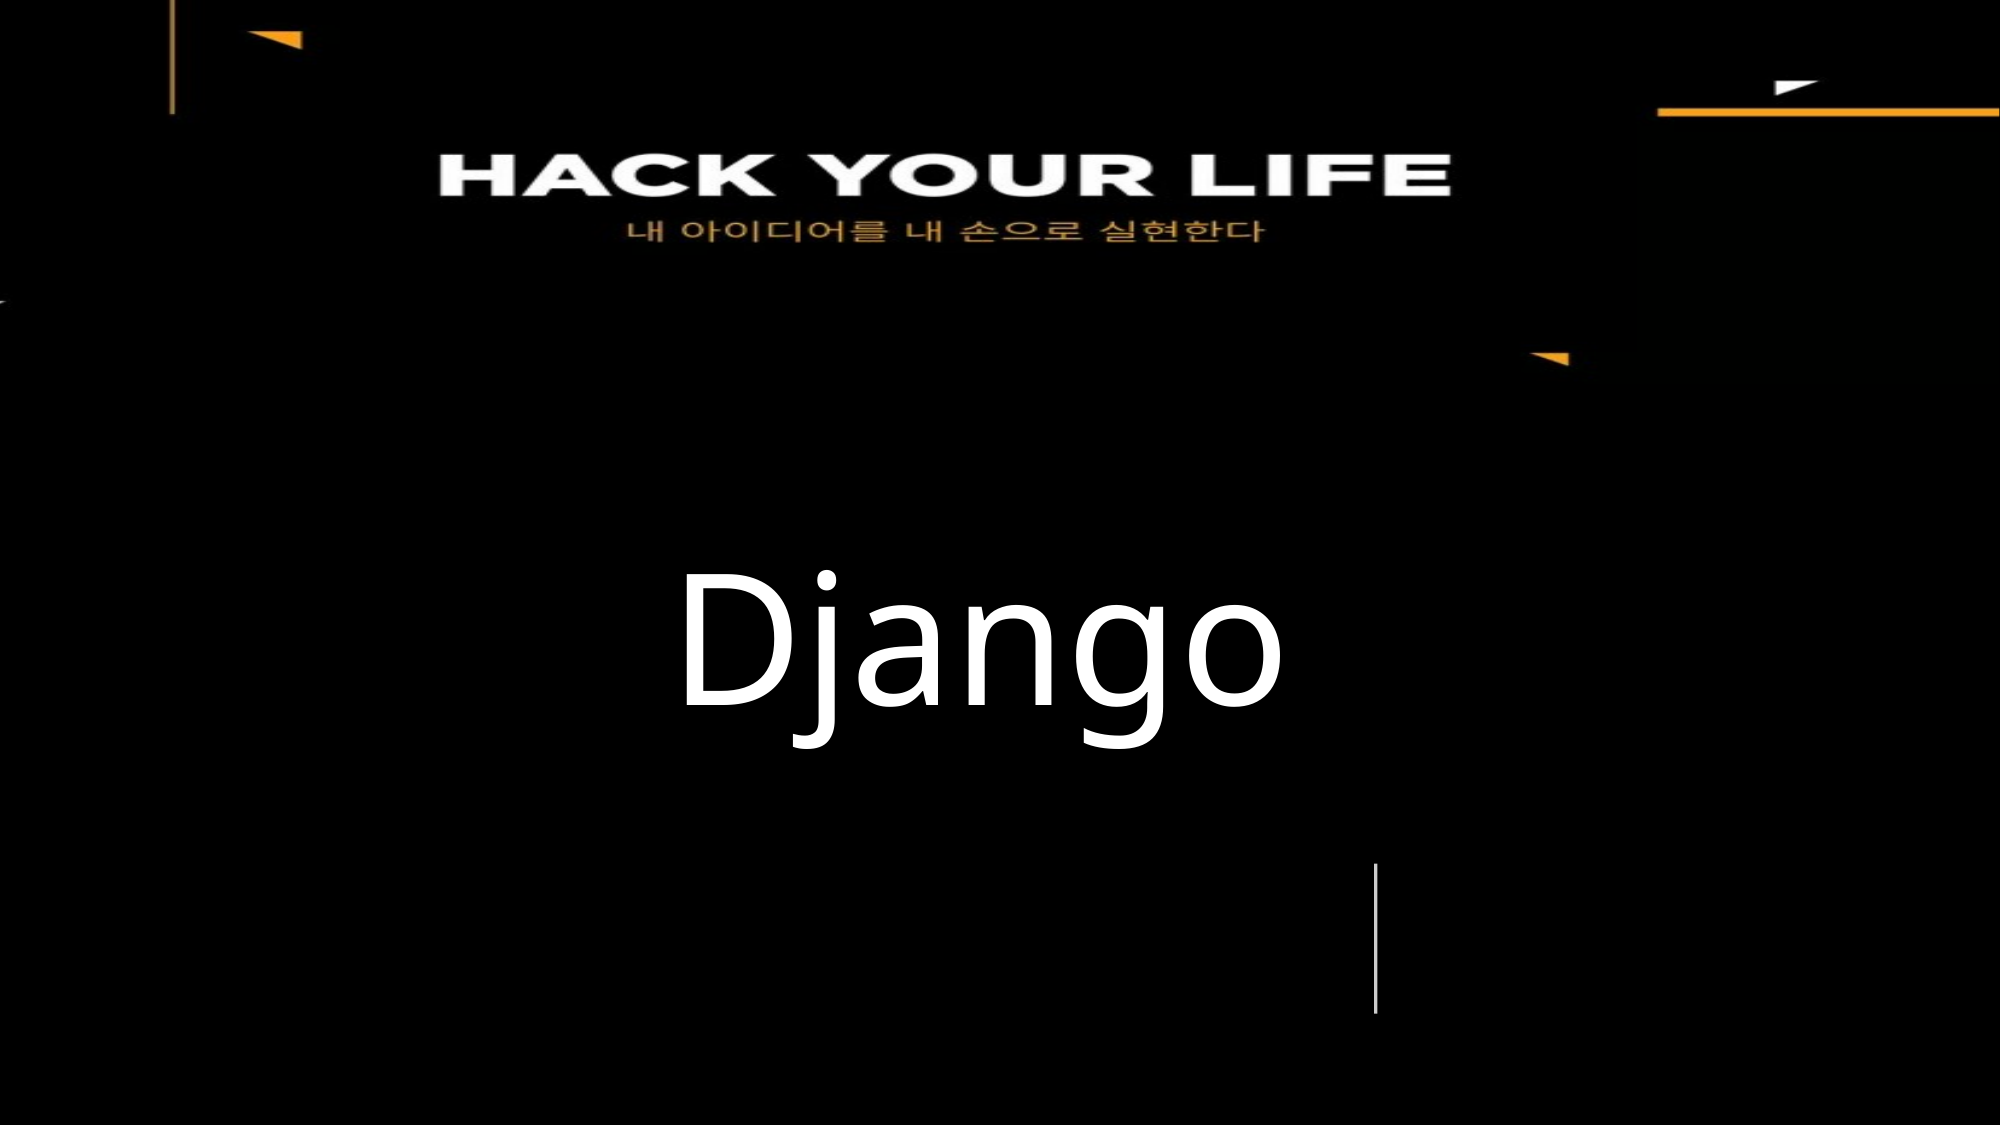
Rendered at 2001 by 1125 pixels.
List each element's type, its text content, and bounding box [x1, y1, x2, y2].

title Django [174, 428, 1786, 864]
picture [0, 0, 2000, 384]
